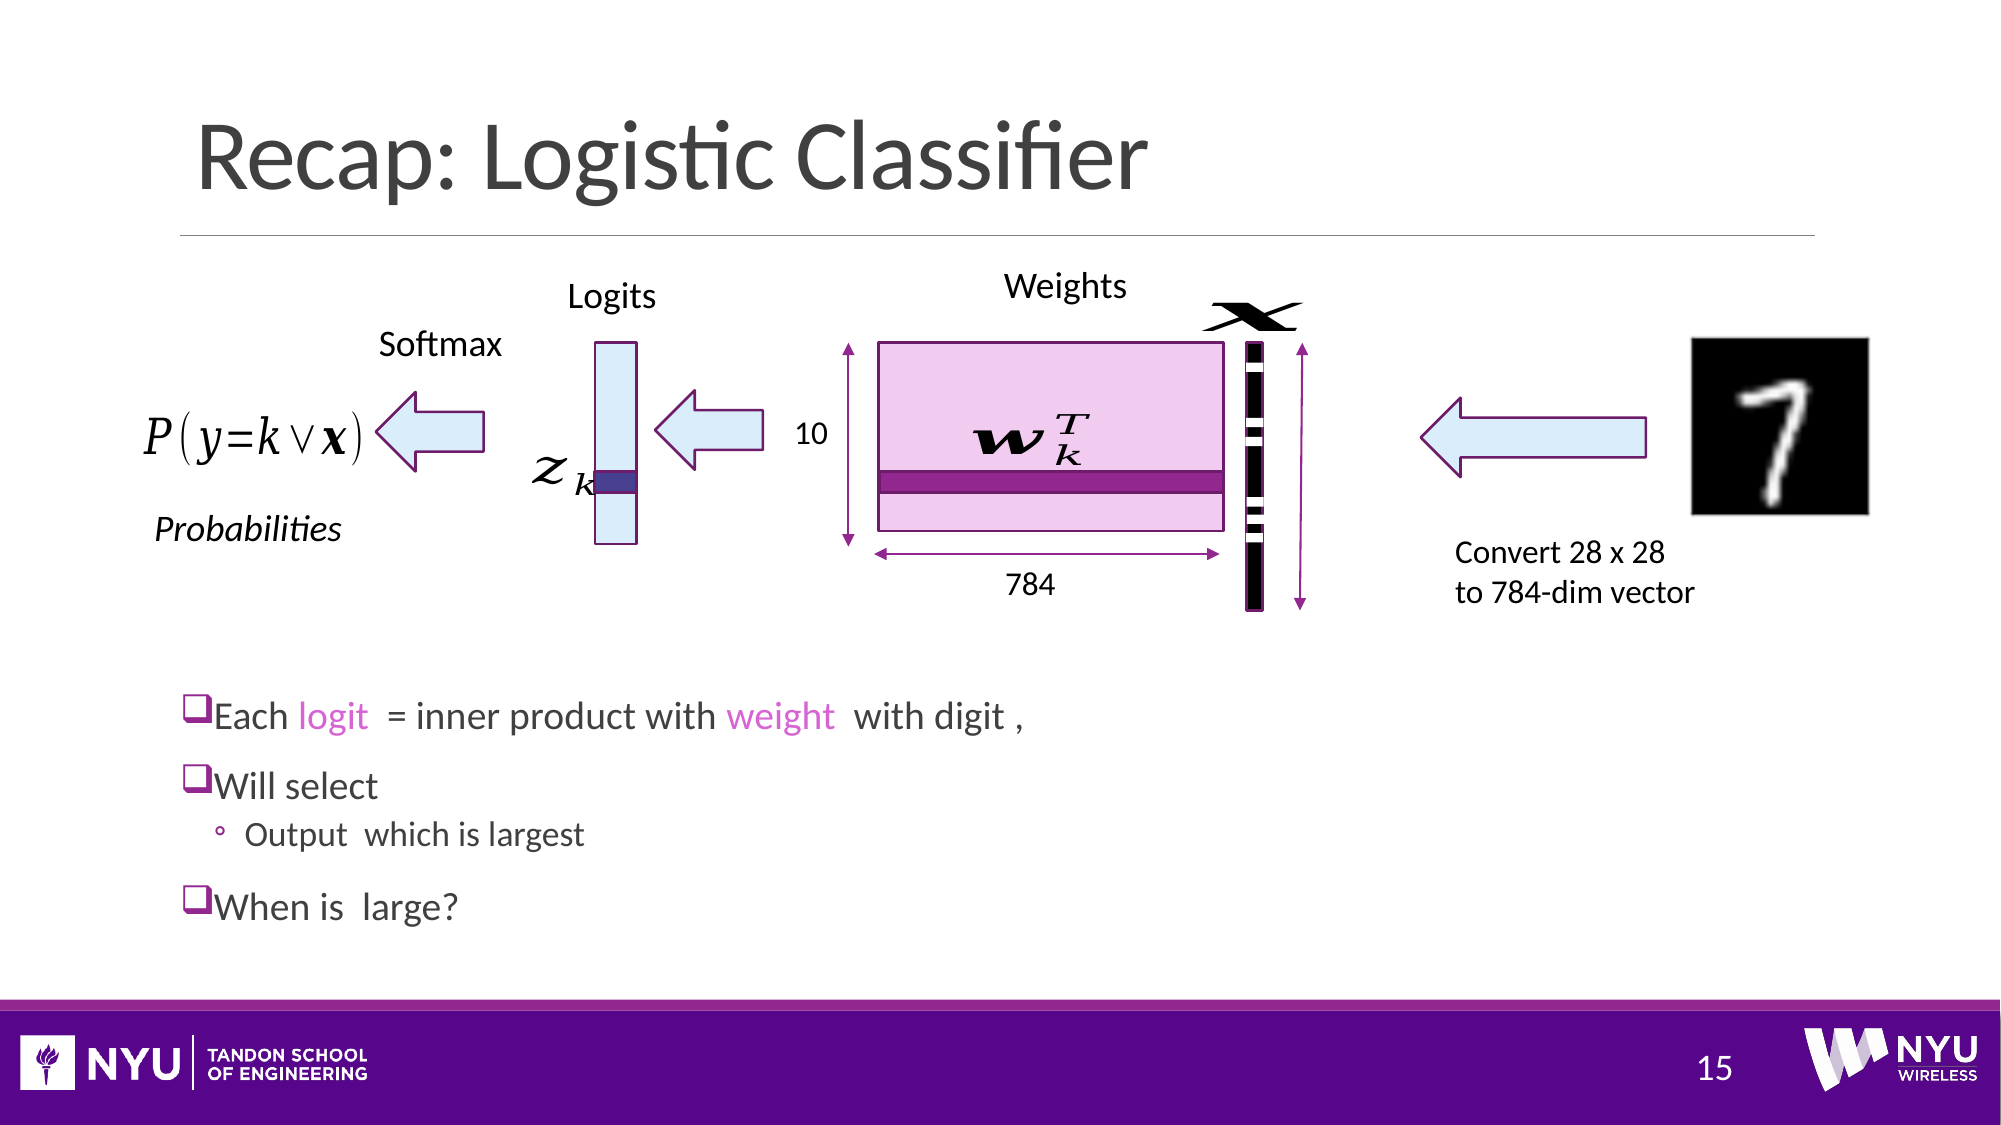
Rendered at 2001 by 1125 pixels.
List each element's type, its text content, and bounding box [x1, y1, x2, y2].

text_box [1245, 341, 1264, 361]
text_box [1245, 448, 1264, 496]
picture [1683, 326, 1882, 532]
text_box [1419, 396, 1648, 479]
text_box [654, 389, 765, 471]
text_box 784 [990, 564, 1071, 610]
text_box [1244, 436, 1264, 448]
text_box Weights [989, 253, 1143, 313]
text_box [1245, 496, 1265, 508]
text_box [594, 494, 638, 545]
text_box [1245, 428, 1264, 436]
slide_number 15 [1533, 1035, 1749, 1096]
text_box 10 [779, 403, 843, 459]
text_box [1245, 416, 1265, 428]
title Recap: Logistic Classifier [180, 47, 1830, 218]
text_box Probabilities [139, 496, 358, 556]
text_box [1245, 508, 1264, 532]
text_box [879, 470, 1225, 494]
text_box [1246, 513, 1265, 525]
text_box Convert 28 x 28 to 784-dim vector [1440, 523, 1711, 618]
text_box [1245, 544, 1264, 612]
text_box [374, 390, 485, 473]
text_box [877, 341, 1225, 532]
text_box [1245, 532, 1264, 544]
text_box [594, 341, 638, 470]
text_box Logits [552, 264, 672, 324]
text_box [593, 470, 638, 494]
text_box [1245, 373, 1264, 416]
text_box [1299, 342, 1303, 611]
text_box Softmax [364, 311, 518, 372]
text_box [1245, 361, 1265, 373]
